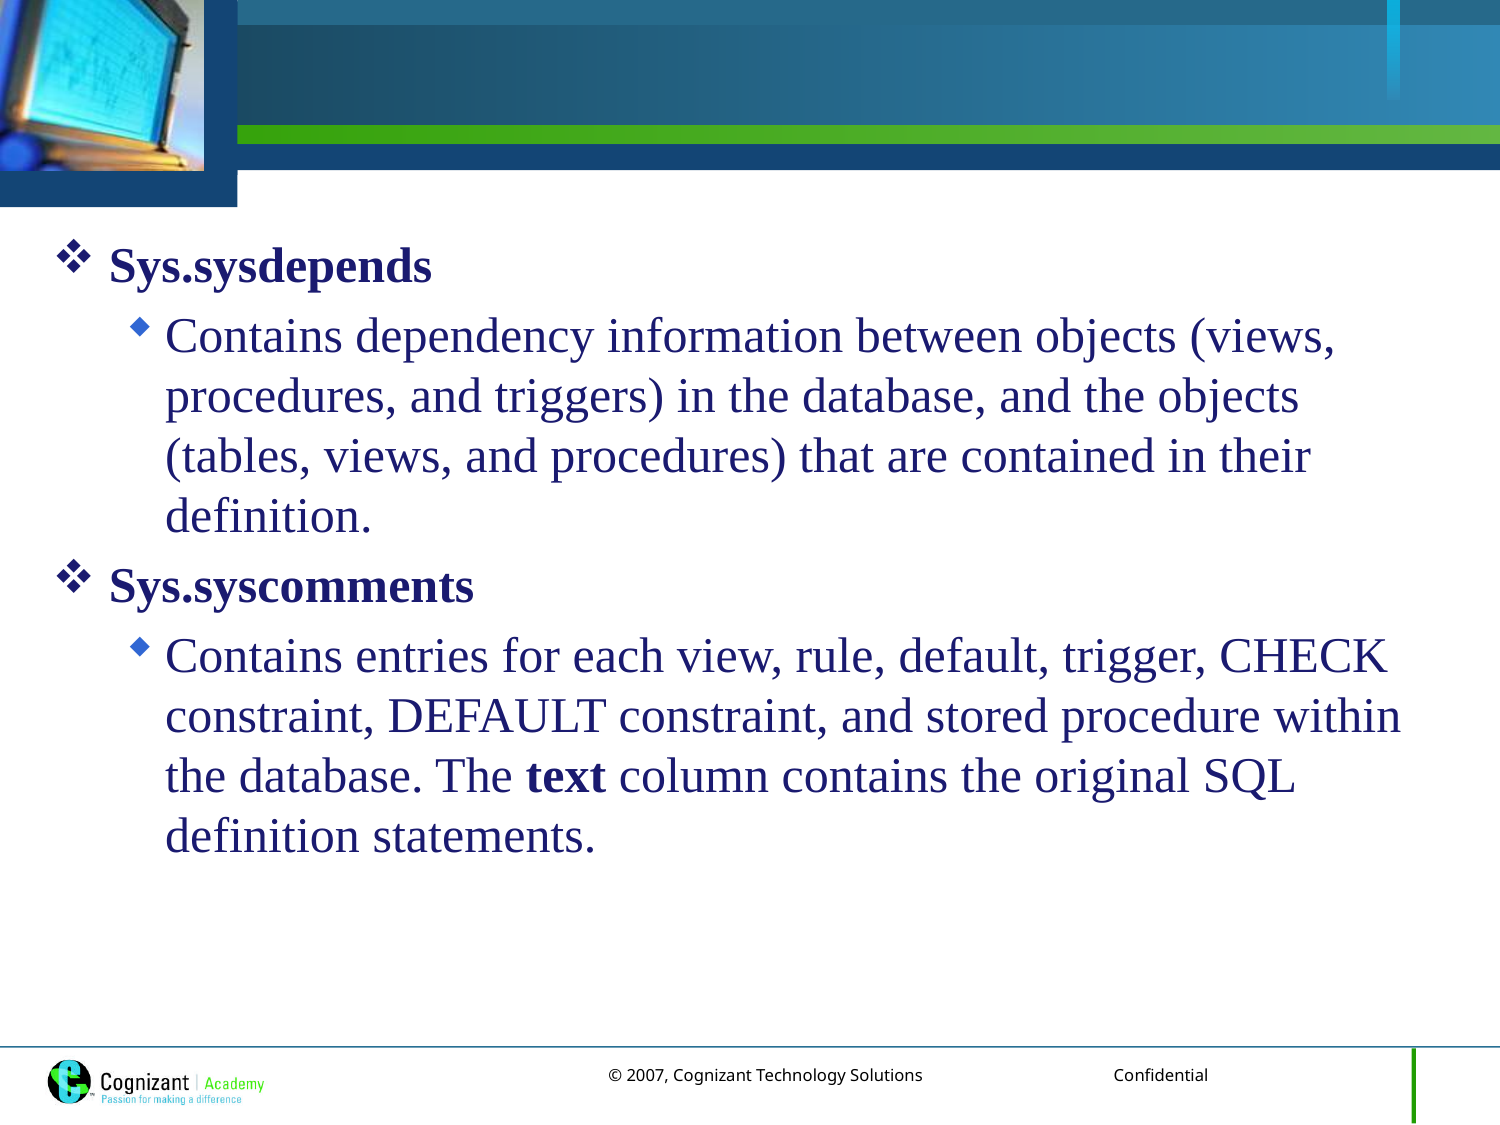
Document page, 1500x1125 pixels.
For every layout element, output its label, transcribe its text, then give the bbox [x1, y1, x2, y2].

picture [35, 1050, 275, 1119]
list Sys.sysdepends Contains dependency information between objects (views, procedures, and triggers) in the database, and the objects (tables, views, and procedures) that are contained in their definition. Sys.syscomments Contains entries for each view, rule, default, trigger, CHECK constraint, DEFAULT constraint, and stored procedure within the database. The text column contains the original SQL definition statements. [37, 224, 1463, 1037]
picture [0, 0, 204, 171]
